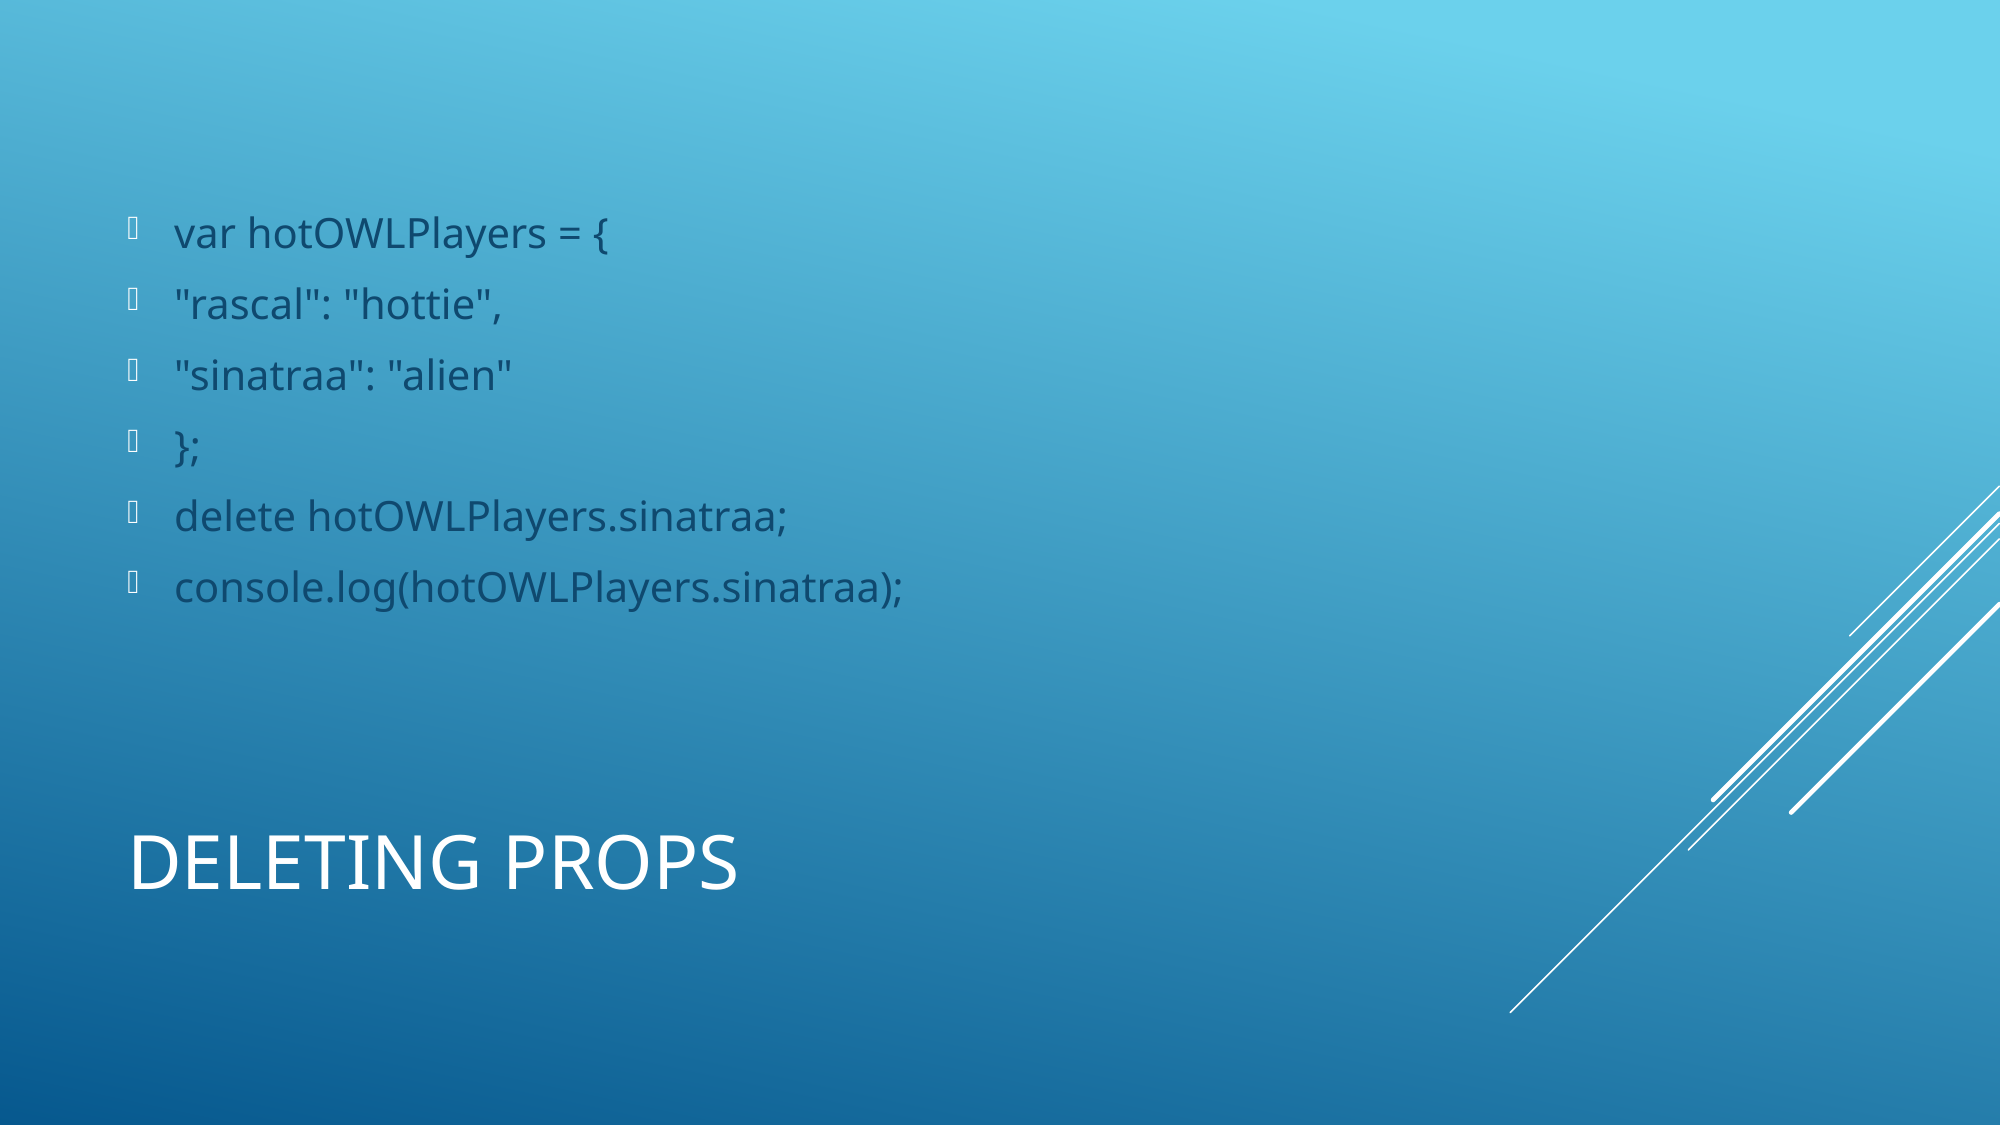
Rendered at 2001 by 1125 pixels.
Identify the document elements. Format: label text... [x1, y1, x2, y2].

title Deleting props [112, 736, 1513, 984]
list var hotOWLPlayers = { "rascal": "hottie", "sinatraa": "alien" }; delete hotOWLPlayers.sinatraa; console.log(hotOWLPlayers.sinatraa); [112, 112, 1513, 706]
